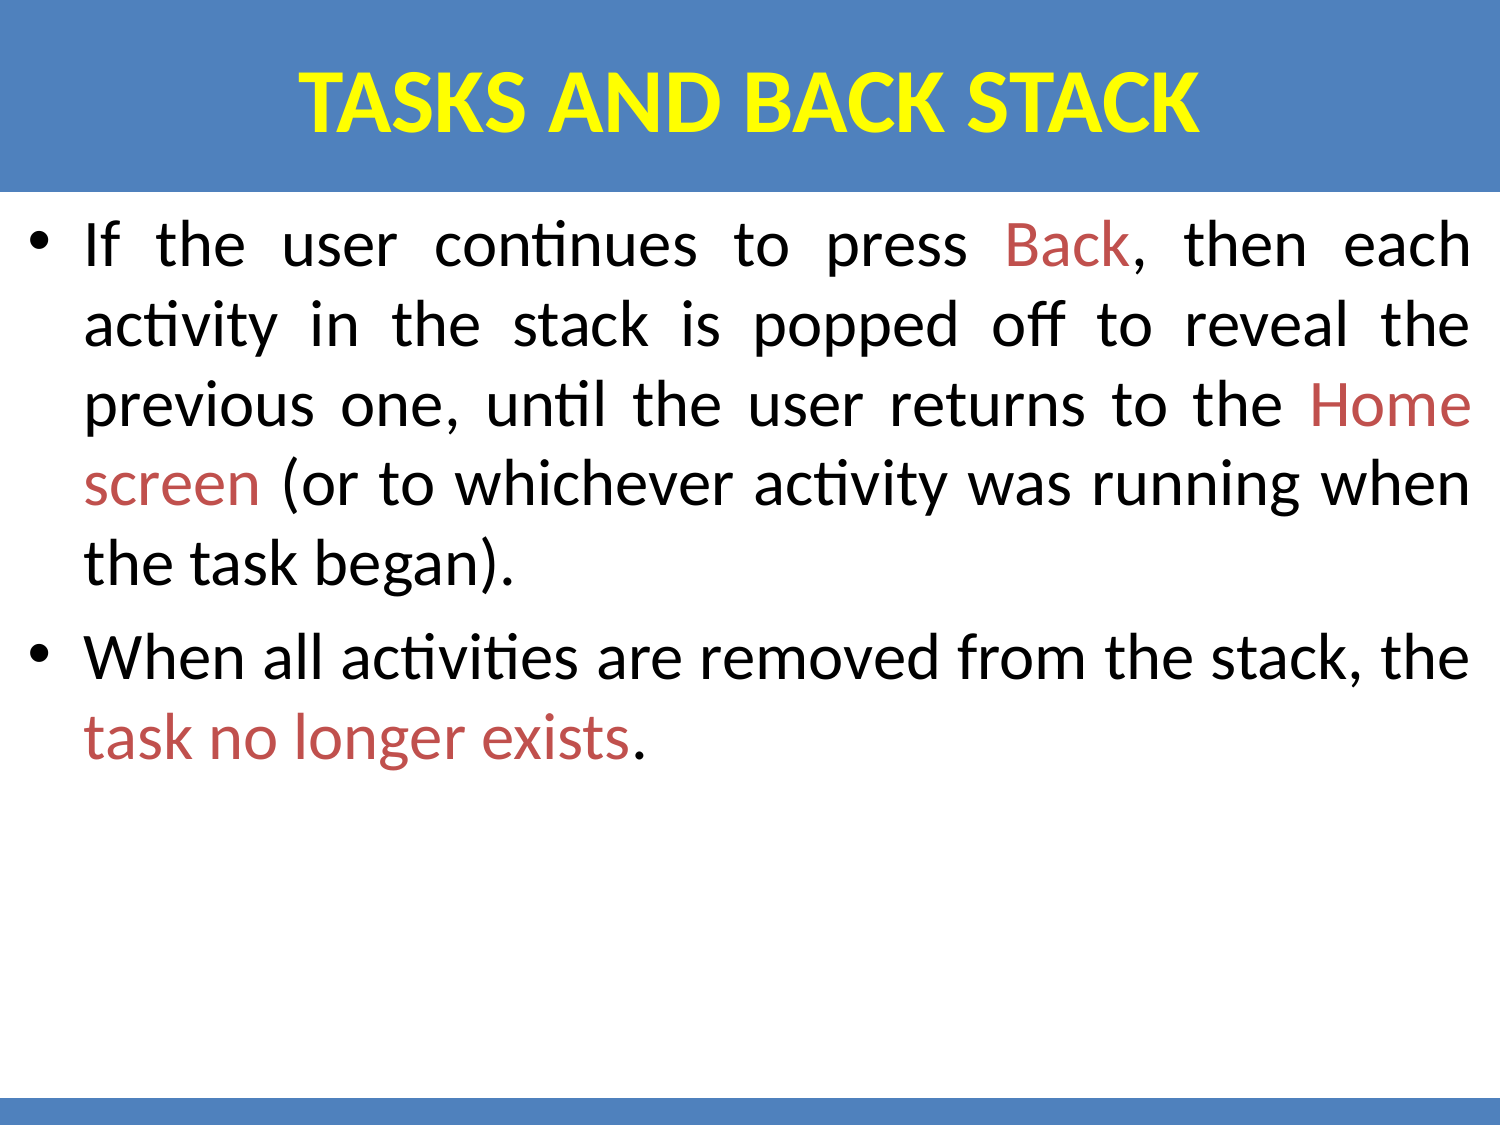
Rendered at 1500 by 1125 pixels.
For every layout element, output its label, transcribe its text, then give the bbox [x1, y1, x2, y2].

title Tasks and Back Stack [0, 0, 1500, 192]
list If the user continues to press Back, then each activity in the stack is popped off to reveal the previous one, until the user returns to the Home screen (or to whichever activity was running when the task began). When all activities are removed from the stack, the task no longer exists. [12, 191, 1488, 1100]
